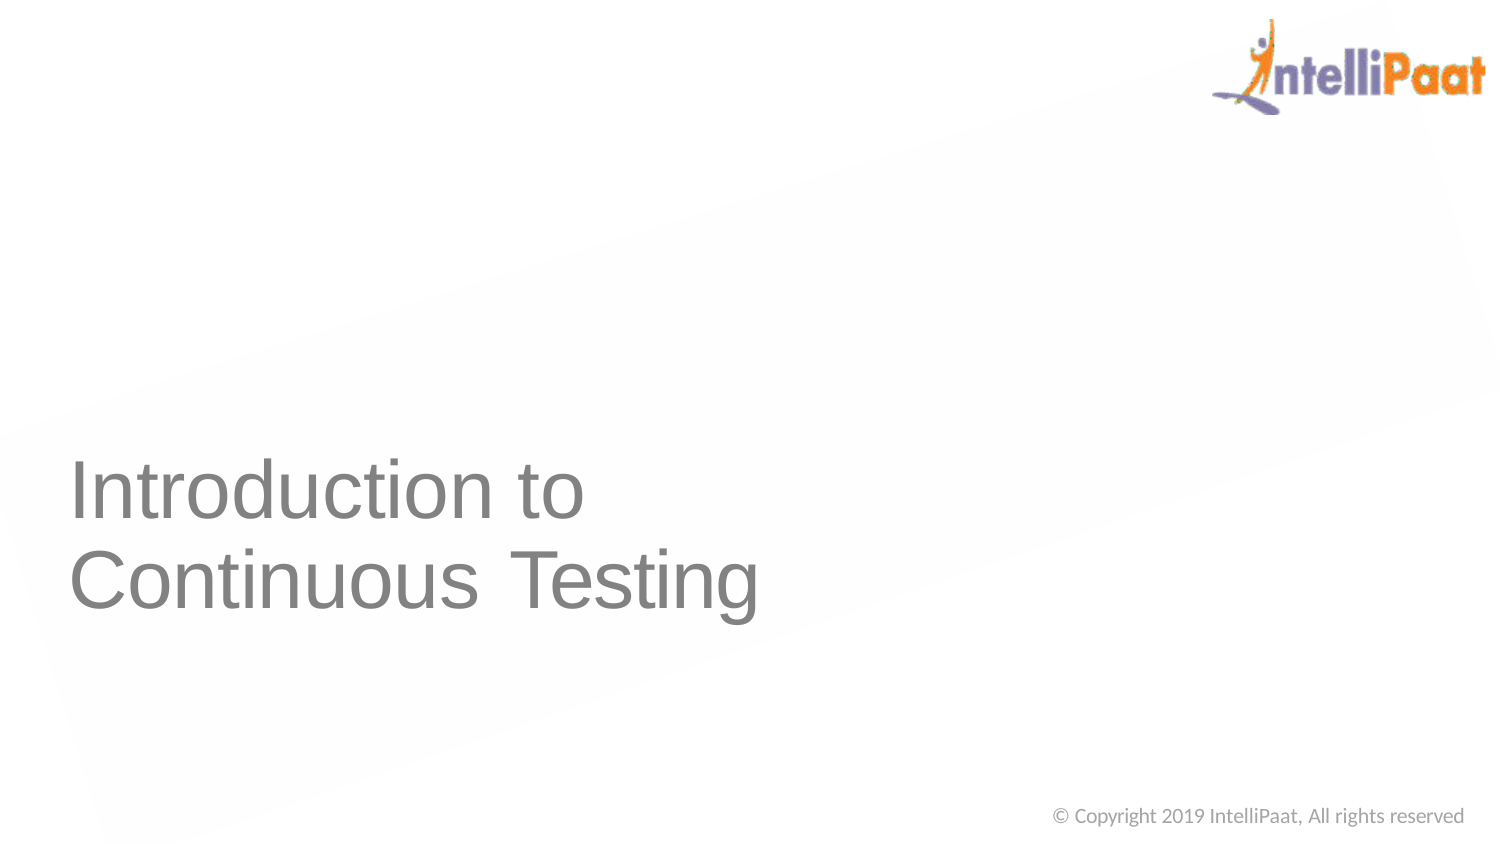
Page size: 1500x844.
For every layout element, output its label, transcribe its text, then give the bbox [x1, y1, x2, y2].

footer © Copyright 2019 IntelliPaat, All rights reserved [1049, 804, 1478, 844]
text_box [0, 1, 1500, 844]
